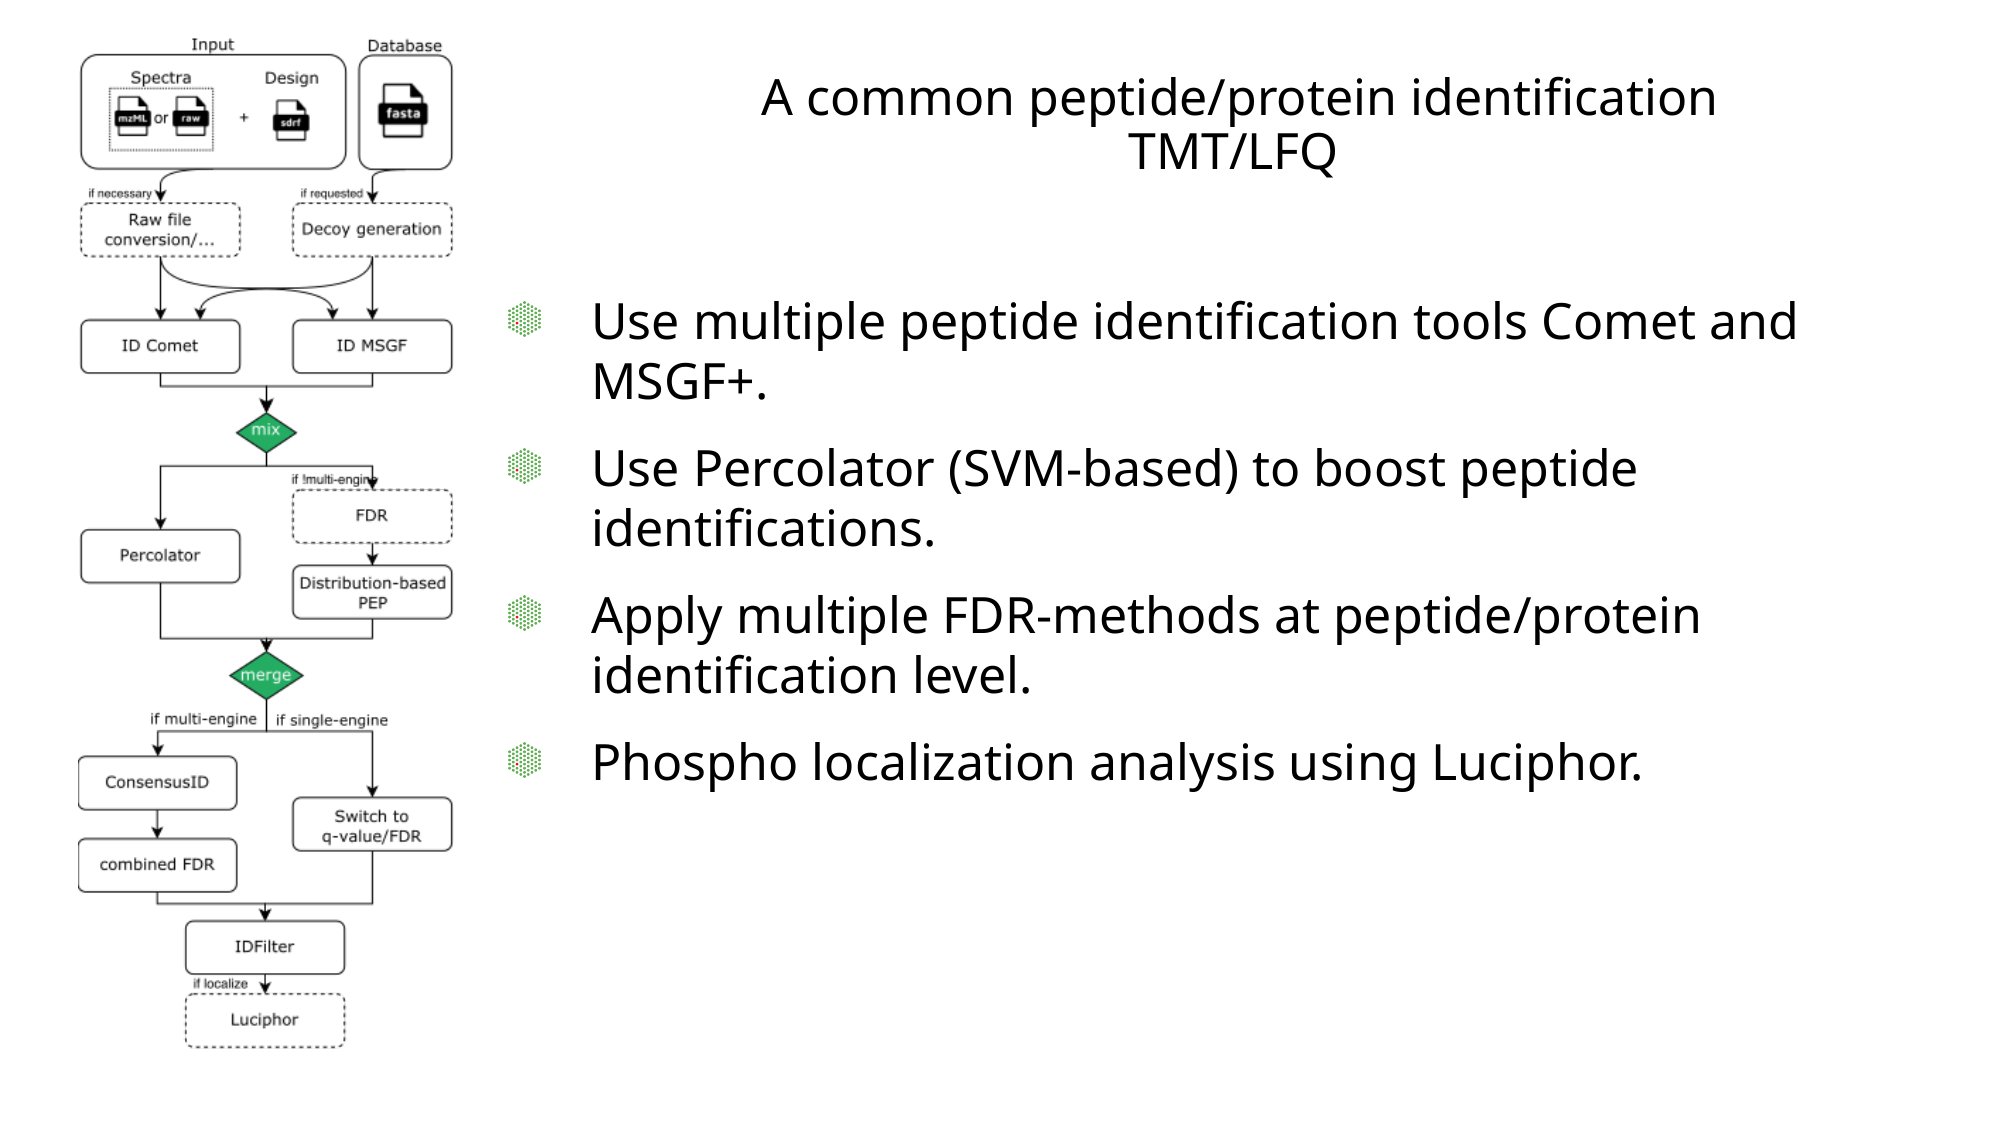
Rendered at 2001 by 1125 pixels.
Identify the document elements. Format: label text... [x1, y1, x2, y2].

text_box Use multiple peptide identification tools Comet and MSGF+. Use Percolator (SVM-based) to boost peptide identifications. Apply multiple FDR-methods at peptide/protein identification level. Phospho localization analysis using Luciphor. [494, 281, 1938, 857]
picture [508, 448, 544, 484]
picture [508, 301, 544, 337]
picture [78, 33, 454, 1105]
title A common peptide/protein identification TMT/LFQ [698, 0, 1782, 269]
picture [508, 742, 544, 778]
picture [508, 595, 544, 631]
